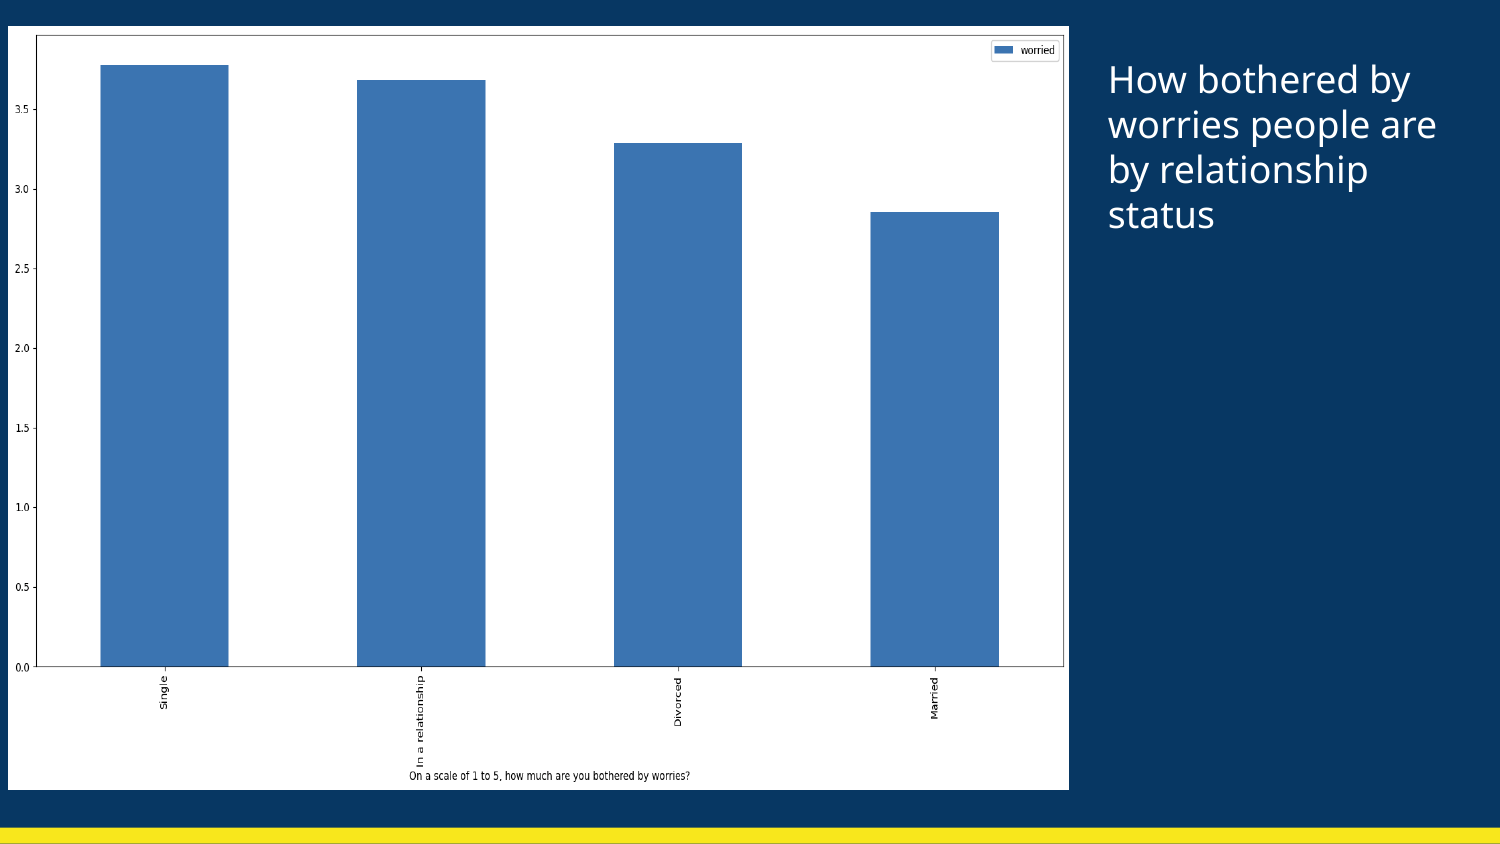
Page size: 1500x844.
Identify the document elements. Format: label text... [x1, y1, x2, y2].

text_box How bothered by worries people are by relationship status [1092, 41, 1485, 813]
picture [8, 26, 1069, 790]
